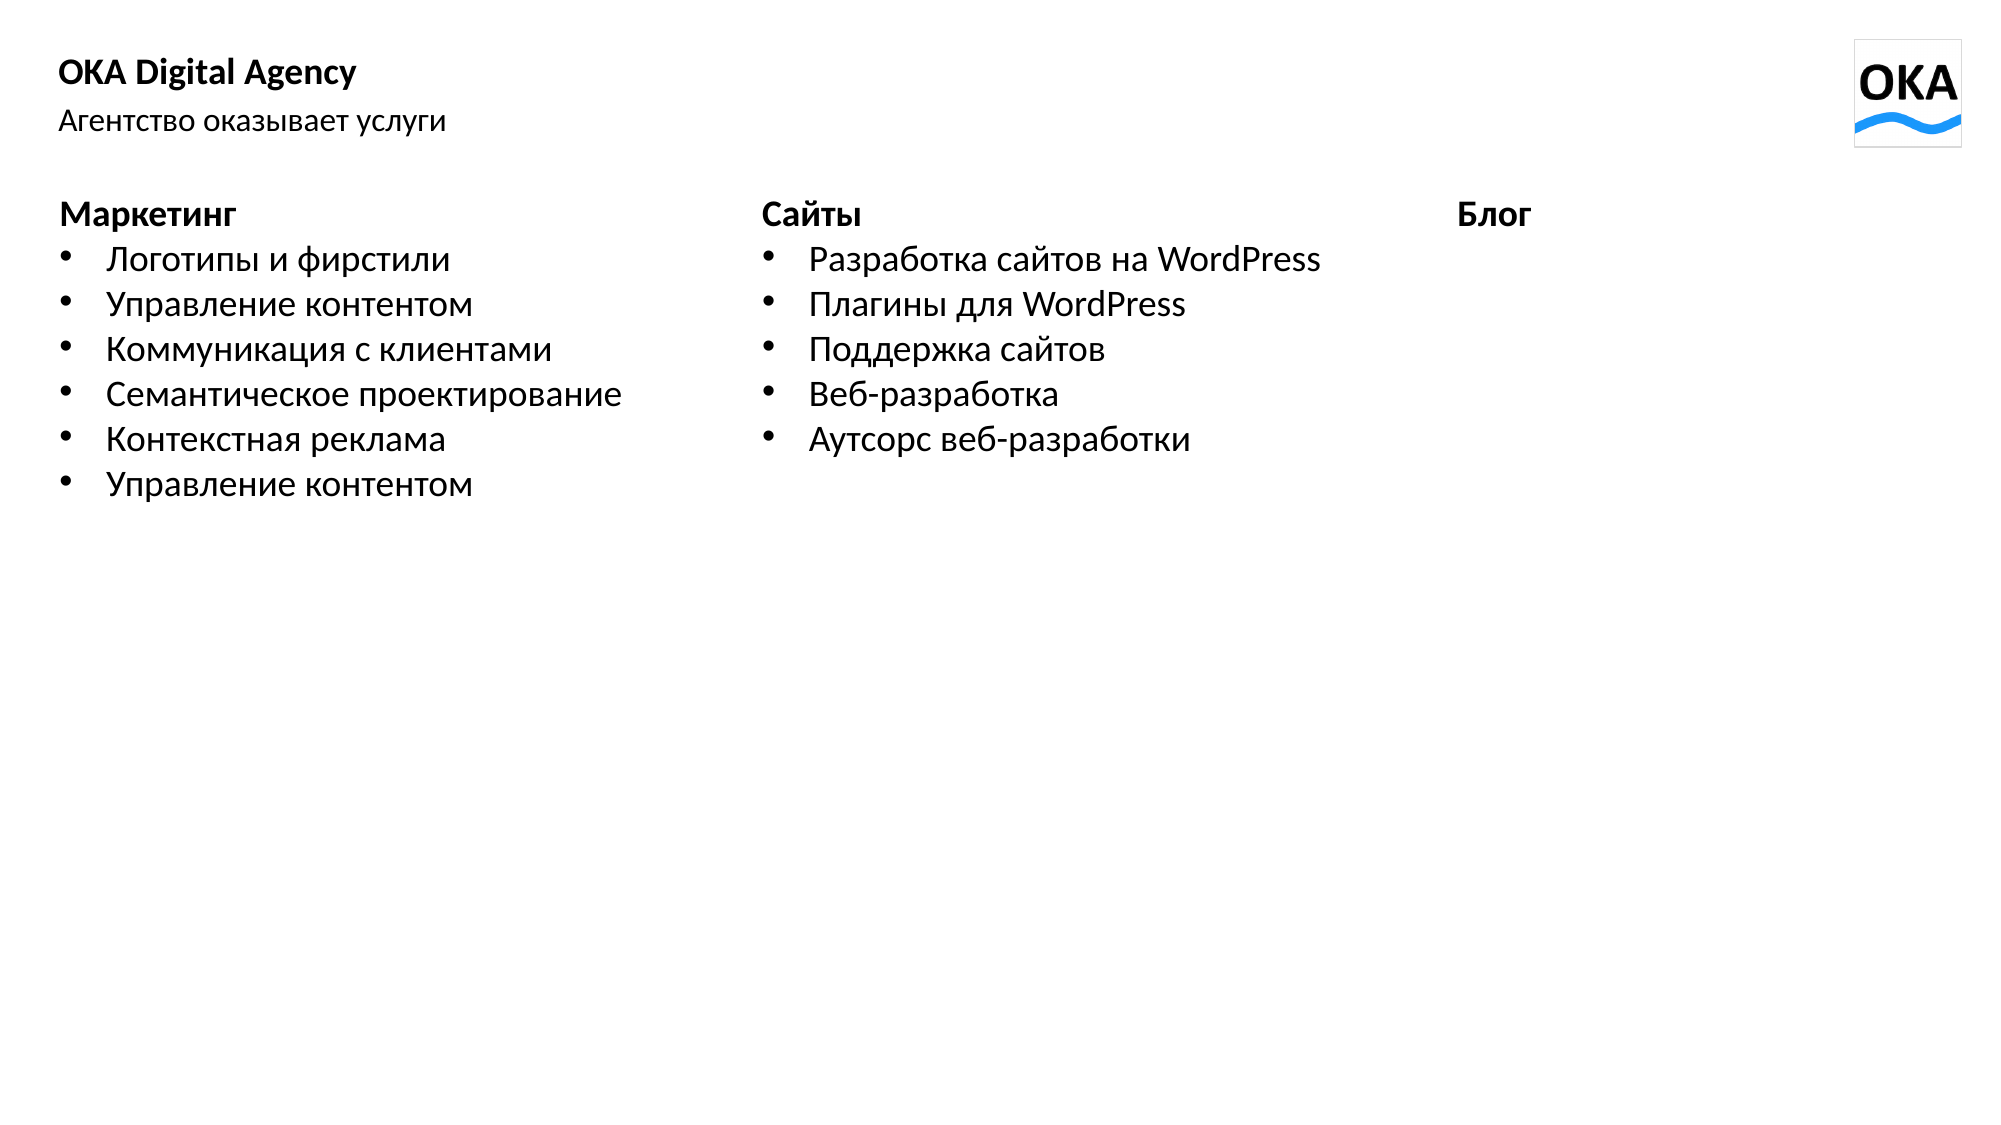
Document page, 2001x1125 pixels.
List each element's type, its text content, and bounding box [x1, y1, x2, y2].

text_box Блог [1442, 181, 1547, 241]
text_box OKA Digital Agency Агентство оказывает услуги [43, 39, 463, 146]
text_box Сайты Разработка сайтов на WordPress Плагины для WordPress Поддержка сайтов Веб-разработка Аутсорс веб-разработки [747, 181, 1337, 466]
text_box Маркетинг Логотипы и фирстили Управление контентом Коммуникация с клиентами Семантическое проектирование Контекстная реклама Управление контентом [44, 181, 638, 511]
picture [1854, 40, 1962, 147]
